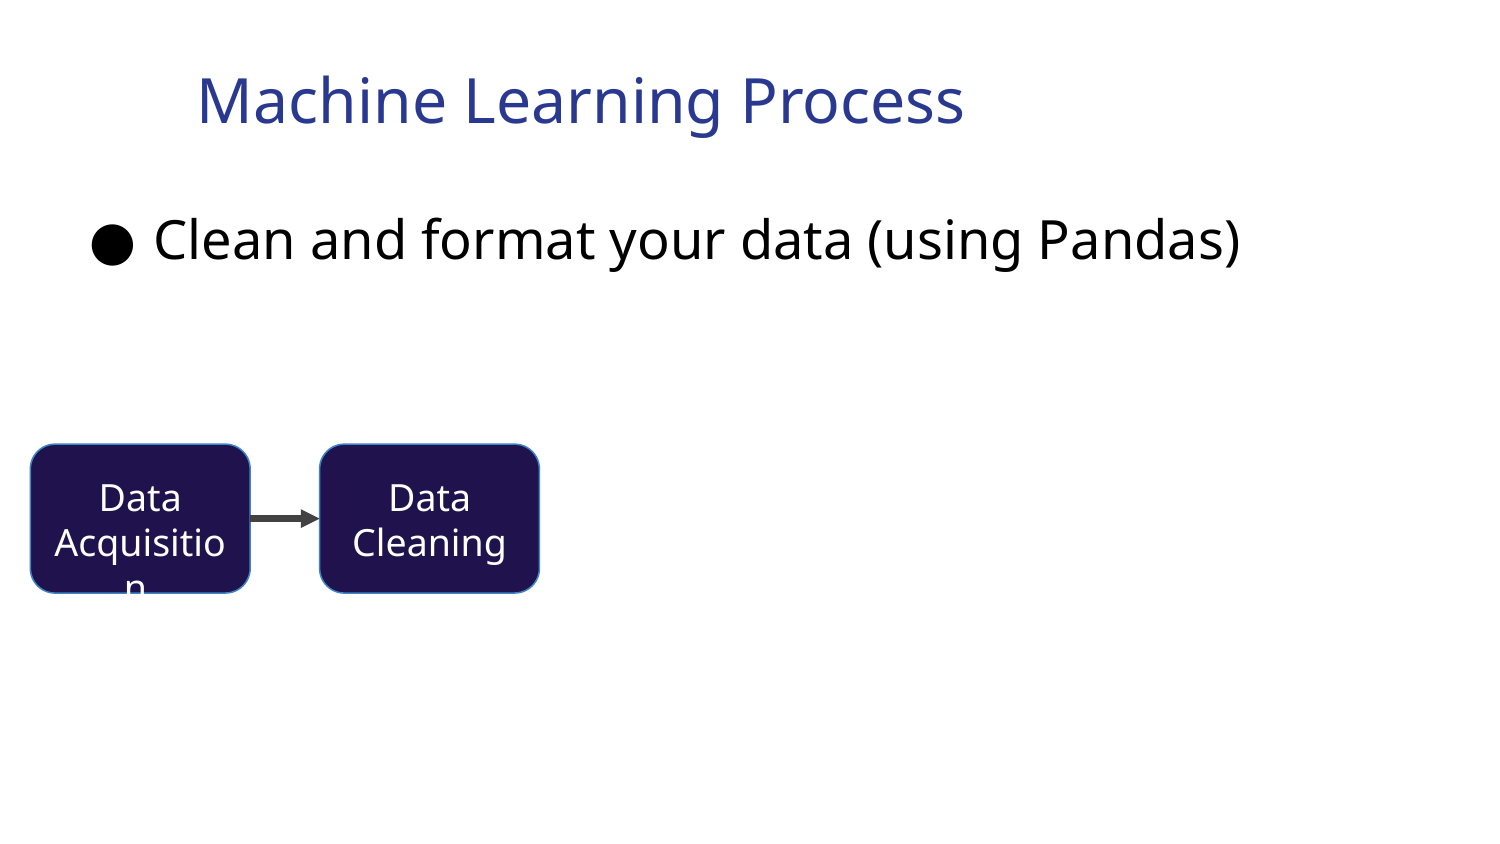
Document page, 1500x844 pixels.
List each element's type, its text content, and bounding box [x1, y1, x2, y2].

text_box [32, 444, 249, 459]
text_box [170, 34, 1330, 157]
text_box Clean and format your data (using Pandas) [63, 190, 1451, 322]
text_box Machine Learning Process [181, 45, 1500, 146]
text_box Data Acquisition [30, 459, 251, 560]
text_box [30, 560, 251, 594]
text_box [319, 560, 540, 594]
text_box [321, 444, 538, 459]
text_box Data Cleaning [319, 459, 540, 560]
